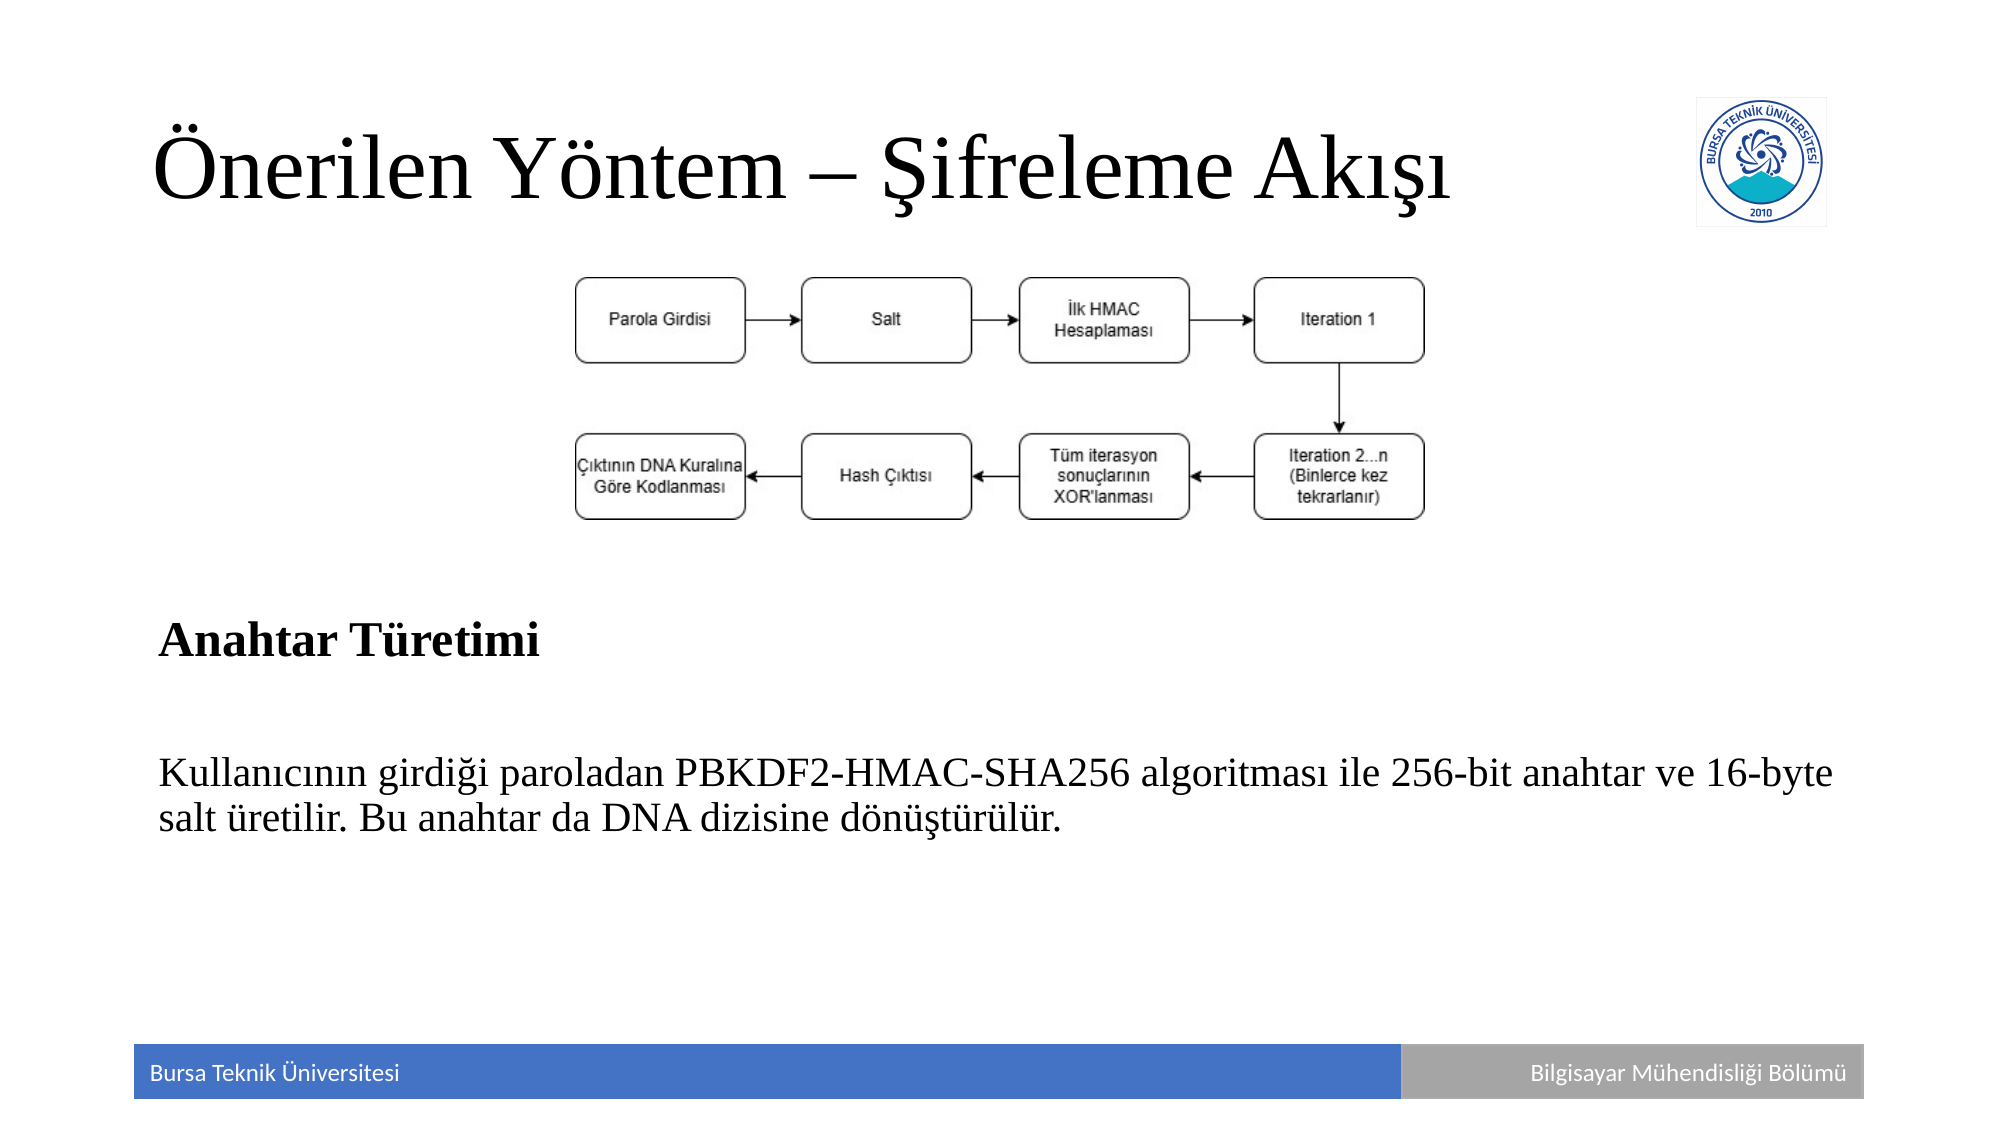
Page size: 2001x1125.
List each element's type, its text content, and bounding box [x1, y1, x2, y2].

list Anahtar Türetimi Kullanıcının girdiği paroladan PBKDF2-HMAC-SHA256 algoritması ile 256-bit anahtar ve 16-byte salt üretilir. Bu anahtar da DNA dizisine dönüştürülür. [143, 605, 1857, 992]
title Önerilen Yöntem – Şifreleme Akışı [137, 59, 1863, 278]
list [574, 277, 1425, 520]
